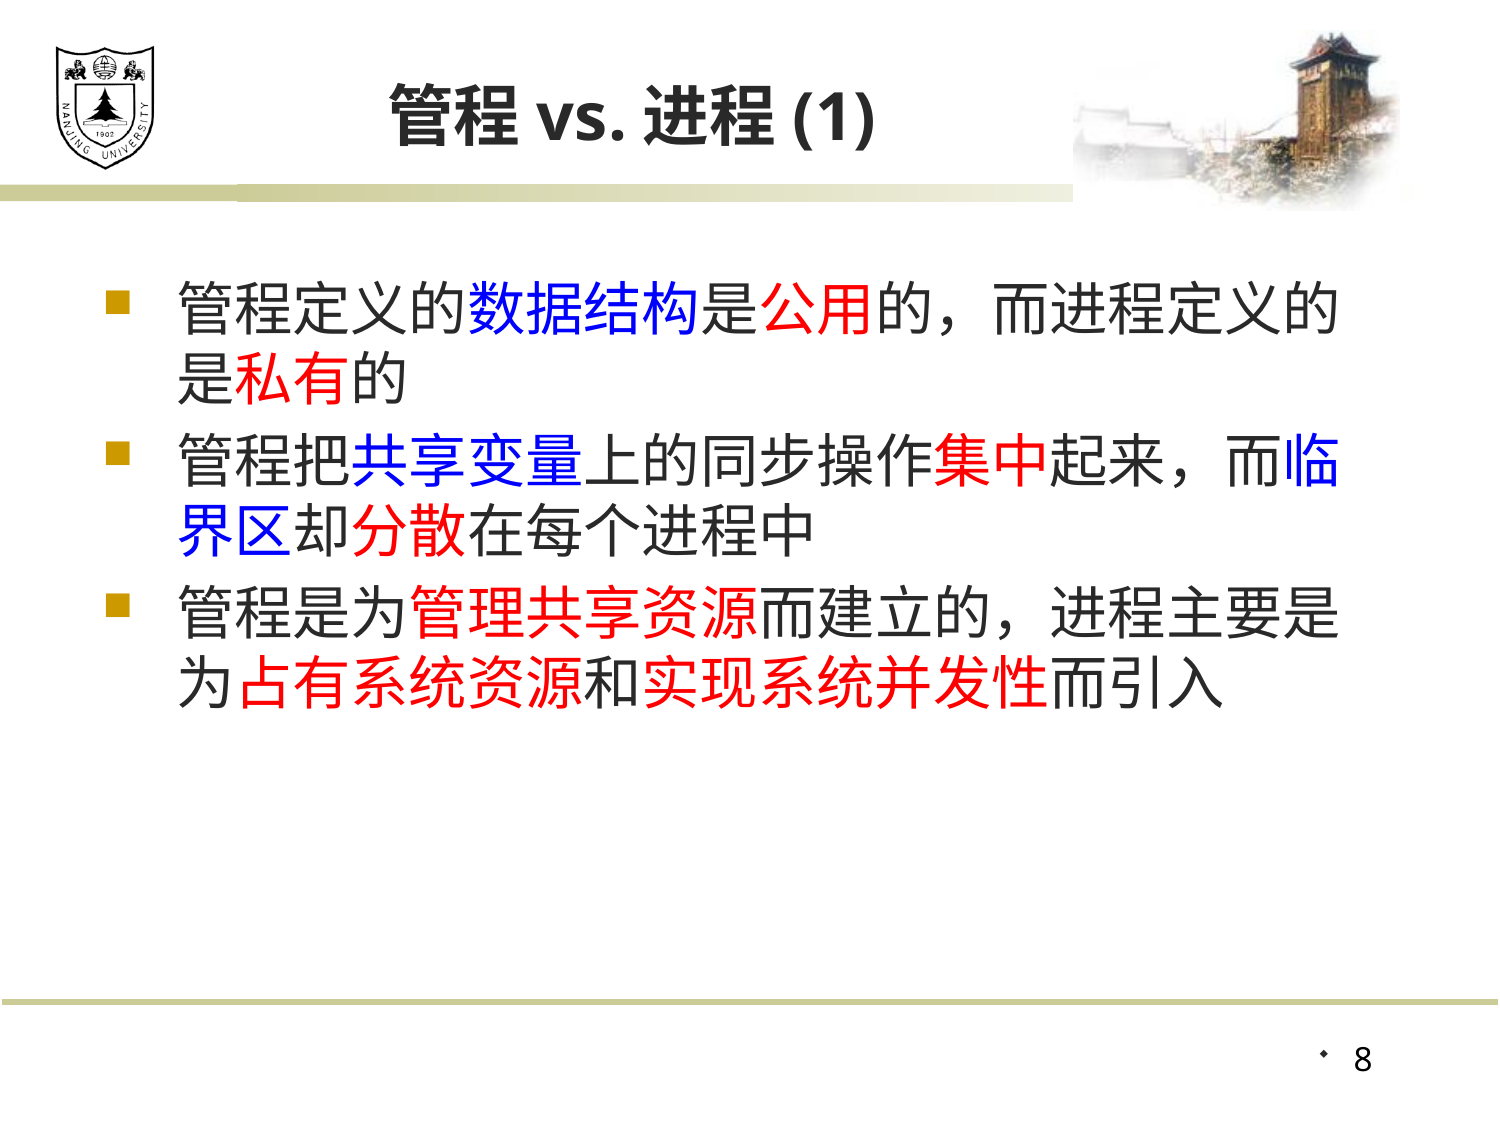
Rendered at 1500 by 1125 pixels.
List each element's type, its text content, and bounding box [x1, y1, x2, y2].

picture [2, 999, 1498, 1005]
list 管程定义的数据结构是公用的，而进程定义的是私有的 管程把共享变量上的同步操作集中起来，而临界区却分散在每个进程中 管程是为管理共享资源而建立的，进程主要是为占有系统资源和实现系统并发性而引入 [87, 264, 1388, 940]
picture [1073, 30, 1400, 211]
slide_number 8 [1234, 1030, 1388, 1107]
picture [50, 42, 160, 173]
title 管程vs.进程(1) [171, 66, 1093, 161]
